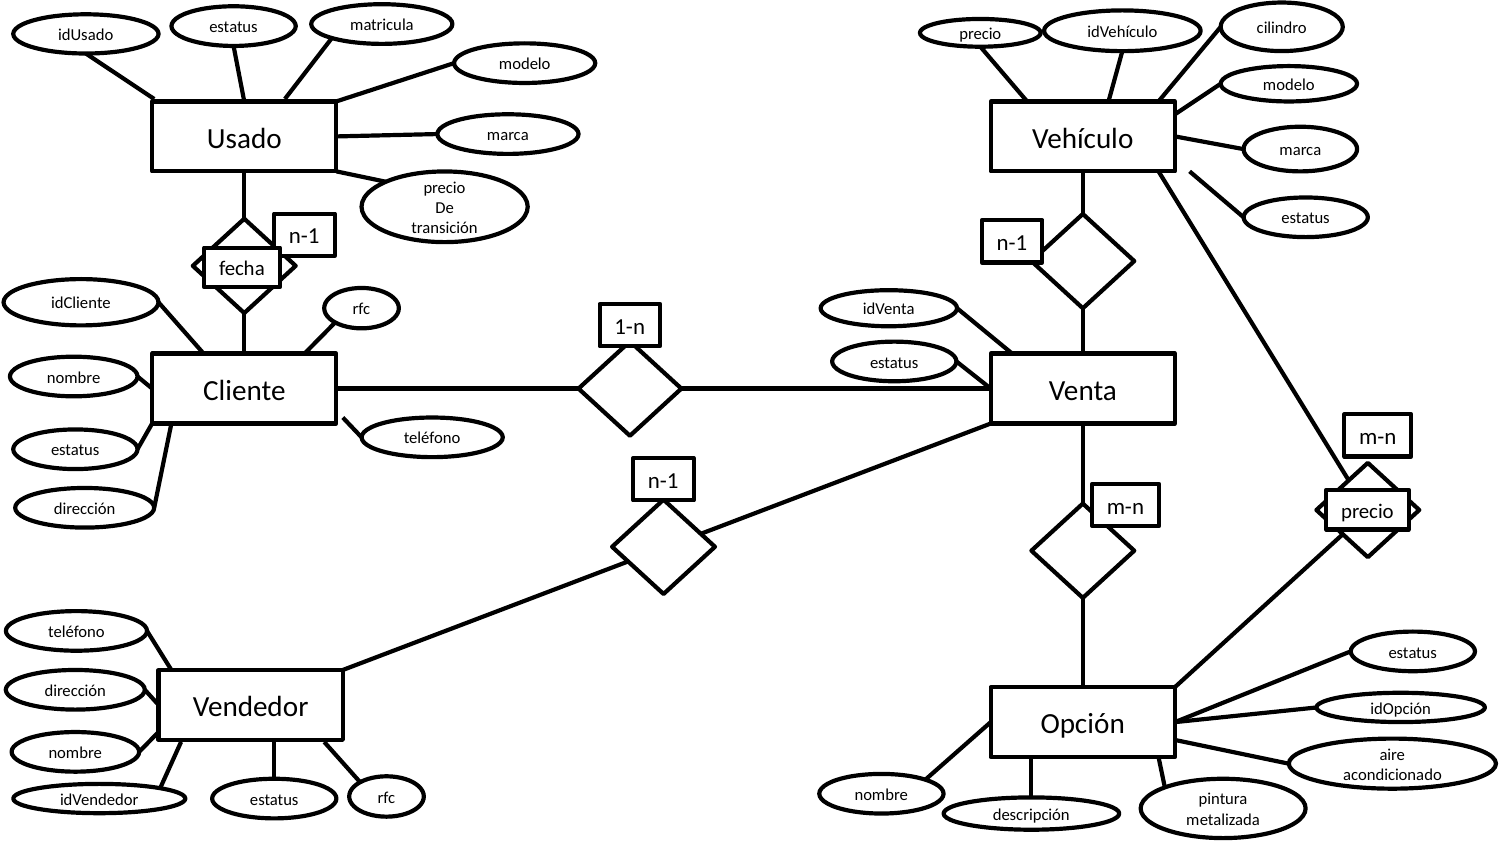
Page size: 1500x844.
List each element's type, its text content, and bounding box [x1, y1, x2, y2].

text_box dirección [3, 667, 147, 712]
text_box estatus [210, 776, 339, 821]
text_box descripción [941, 795, 1122, 832]
text_box nombre [7, 354, 140, 399]
text_box modelo [452, 41, 598, 86]
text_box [1174, 651, 1351, 723]
text_box Vendedor [156, 668, 345, 742]
text_box precio De transición [359, 169, 530, 245]
text_box nombre [9, 729, 138, 774]
text_box estatus [11, 427, 137, 472]
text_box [956, 307, 1013, 354]
text_box aire acondicionado [1289, 736, 1499, 791]
text_box m-n [1090, 482, 1161, 528]
text_box rfc [322, 285, 401, 331]
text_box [925, 721, 991, 780]
text_box marca [435, 112, 581, 156]
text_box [336, 133, 438, 137]
text_box idCliente [1, 276, 161, 328]
text_box estatus [169, 4, 298, 48]
text_box Venta [989, 351, 1153, 426]
text_box m-n [1373, 412, 1413, 459]
text_box [214, 289, 239, 312]
text_box precio [1373, 488, 1411, 532]
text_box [1158, 756, 1166, 788]
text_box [1108, 50, 1123, 102]
text_box dirección [13, 485, 153, 530]
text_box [85, 53, 155, 100]
text_box [249, 289, 274, 312]
text_box [1087, 214, 1137, 308]
text_box n-1 [272, 212, 337, 258]
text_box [956, 361, 991, 389]
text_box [304, 322, 336, 354]
text_box marca [1243, 124, 1360, 169]
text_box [336, 171, 387, 182]
text_box estatus [830, 339, 953, 384]
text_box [146, 630, 172, 671]
text_box idOpción [1356, 690, 1487, 725]
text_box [1158, 171, 1368, 512]
text_box precio [917, 16, 1043, 49]
text_box [249, 220, 272, 246]
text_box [1174, 707, 1317, 723]
text_box nombre [817, 771, 946, 816]
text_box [336, 62, 455, 102]
text_box Cliente [150, 351, 338, 426]
text_box estatus [1373, 629, 1478, 674]
text_box [211, 220, 239, 246]
text_box fecha [202, 246, 239, 289]
text_box matricula [309, 2, 455, 46]
text_box [1032, 215, 1078, 307]
text_box Vehículo [989, 99, 1177, 173]
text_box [137, 376, 153, 389]
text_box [233, 45, 245, 102]
text_box modelo [1225, 63, 1360, 104]
text_box fecha [249, 246, 282, 289]
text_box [159, 741, 182, 789]
text_box [1411, 499, 1422, 521]
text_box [1174, 83, 1221, 115]
text_box [190, 254, 202, 278]
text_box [144, 689, 159, 706]
text_box n-1 [980, 218, 1044, 265]
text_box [1174, 739, 1290, 764]
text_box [980, 46, 1028, 102]
text_box rfc [347, 774, 426, 819]
text_box teléfono [3, 609, 149, 653]
text_box idUsado [11, 12, 161, 56]
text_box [153, 423, 172, 508]
text_box cilindro [1218, 0, 1345, 54]
text_box idVendedor [11, 781, 188, 816]
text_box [284, 37, 333, 100]
text_box [1029, 505, 1078, 597]
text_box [1158, 26, 1221, 102]
text_box 1-n [598, 302, 662, 348]
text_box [323, 741, 361, 783]
text_box [577, 348, 683, 387]
text_box Usado [150, 99, 338, 173]
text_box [1174, 511, 1369, 688]
text_box idVehículo [1042, 8, 1201, 54]
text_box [158, 301, 204, 354]
text_box [583, 396, 677, 421]
text_box [1373, 532, 1399, 556]
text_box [1174, 136, 1244, 150]
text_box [342, 417, 362, 438]
text_box pintura metalizada [1138, 776, 1308, 841]
text_box [282, 258, 298, 282]
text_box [137, 423, 151, 450]
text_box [342, 423, 991, 671]
text_box idVenta [818, 288, 959, 329]
text_box teléfono [382, 415, 482, 421]
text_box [138, 731, 159, 753]
text_box [1373, 464, 1399, 488]
text_box Opción [989, 685, 1177, 759]
text_box [1087, 504, 1137, 597]
